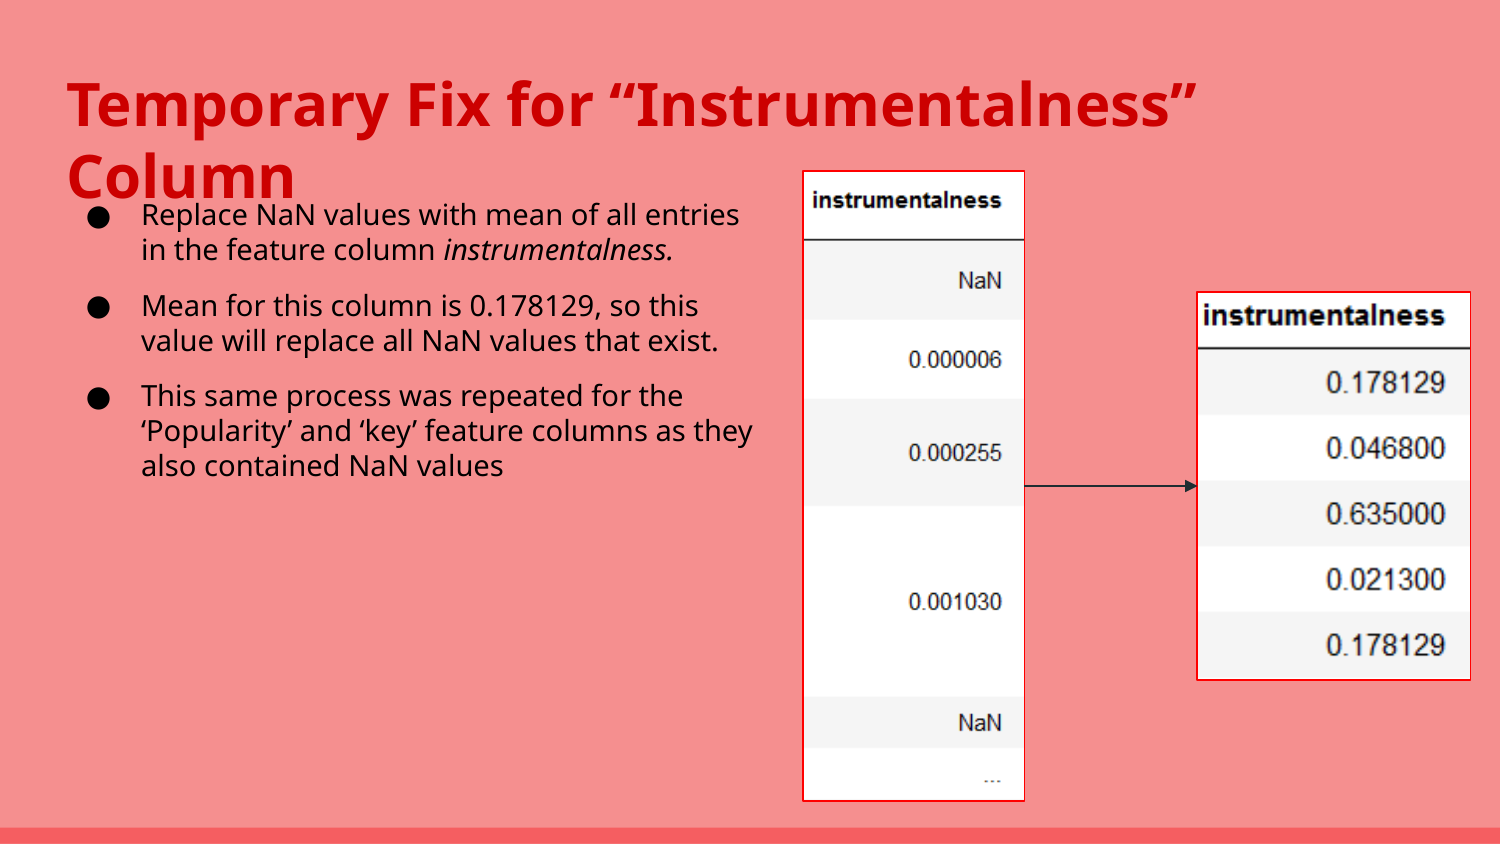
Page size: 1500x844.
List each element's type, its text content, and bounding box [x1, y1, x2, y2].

picture [803, 171, 1024, 801]
picture [1197, 292, 1471, 680]
text_box Replace NaN values with mean of all entries in the feature column instrumentalness. Mean for this column is 0.178129, so this value will replace all NaN values that exist. This same process was repeated for the ‘Popularity’ and ‘key’ feature columns as they also contained NaN values [51, 181, 775, 498]
title Temporary Fix for “Instrumentalness” Column [51, 51, 1449, 155]
